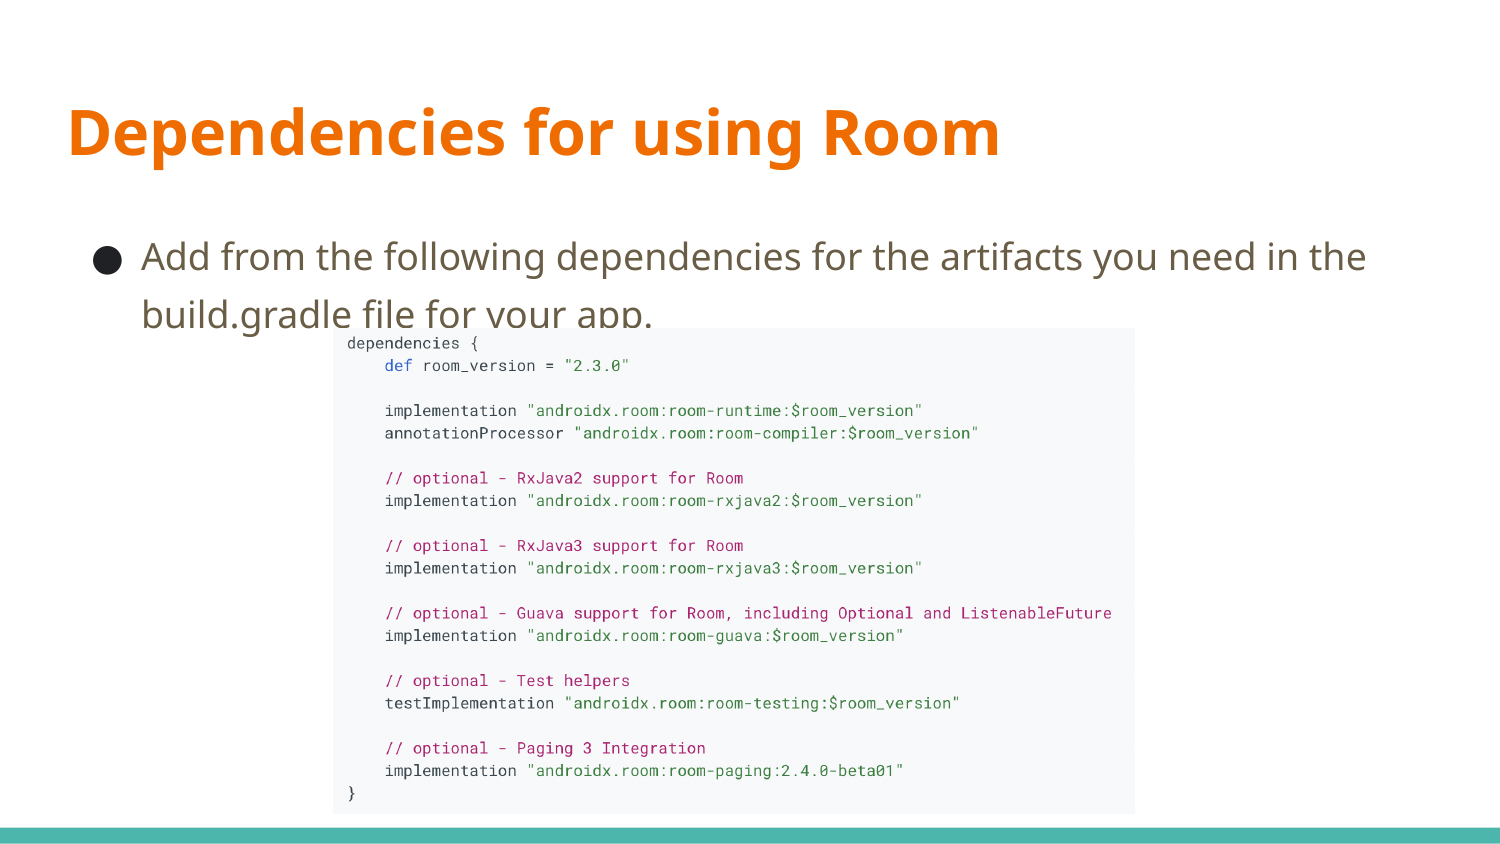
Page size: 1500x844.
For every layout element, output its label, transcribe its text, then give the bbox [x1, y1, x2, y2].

list Add from the following dependencies for the artifacts you need in the build.gradle file for your app. [51, 207, 1449, 750]
title Dependencies for using Room [51, 72, 1449, 189]
picture [333, 328, 1135, 814]
